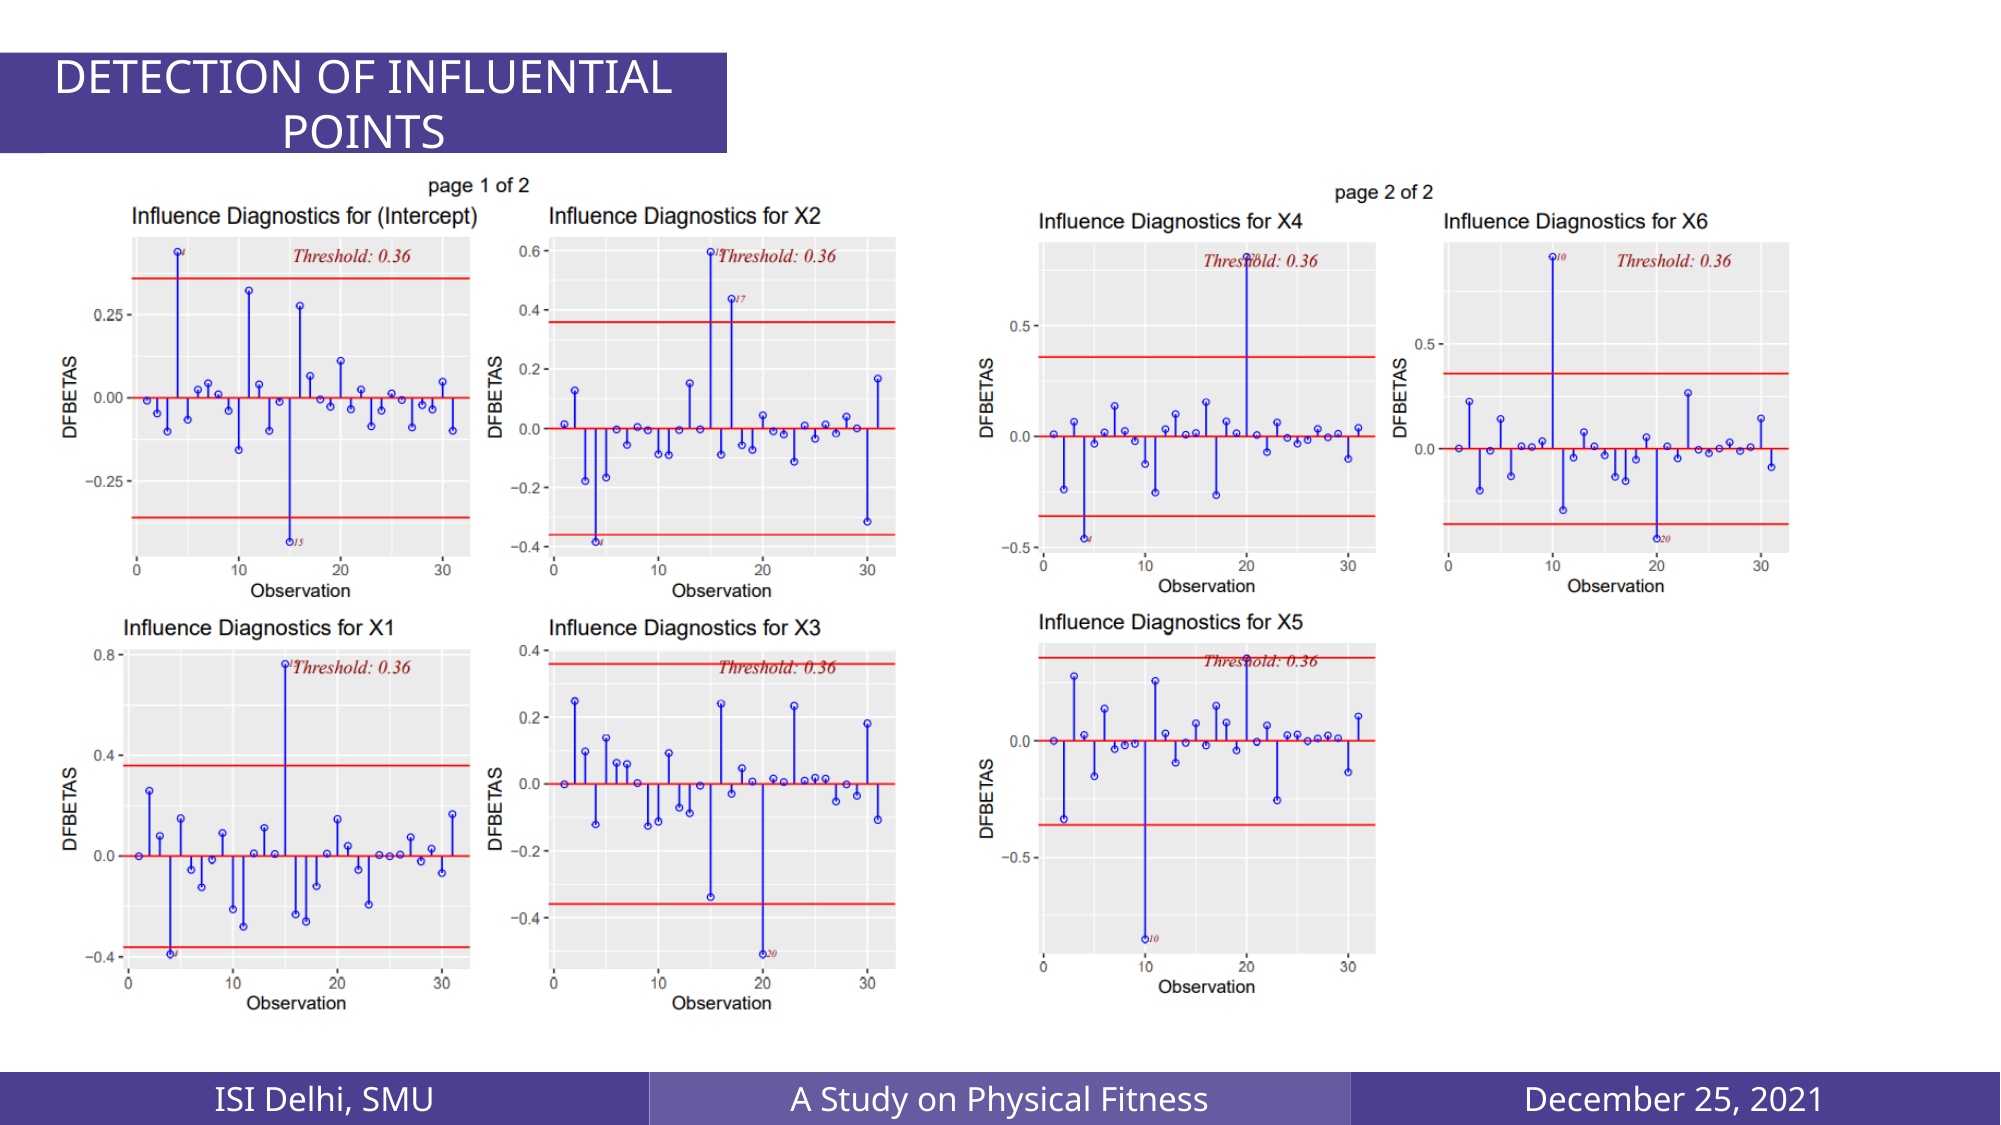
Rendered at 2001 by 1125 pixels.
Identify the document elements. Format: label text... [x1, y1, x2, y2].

text_box A Study on Physical Fitness [651, 1071, 1349, 1125]
picture [46, 153, 1838, 1029]
text_box ISI Delhi, SMU [0, 1071, 651, 1125]
text_box December 25, 2021 [1349, 1071, 2000, 1125]
text_box DETECTION OF INFLUENTIAL POINTS [0, 52, 728, 154]
